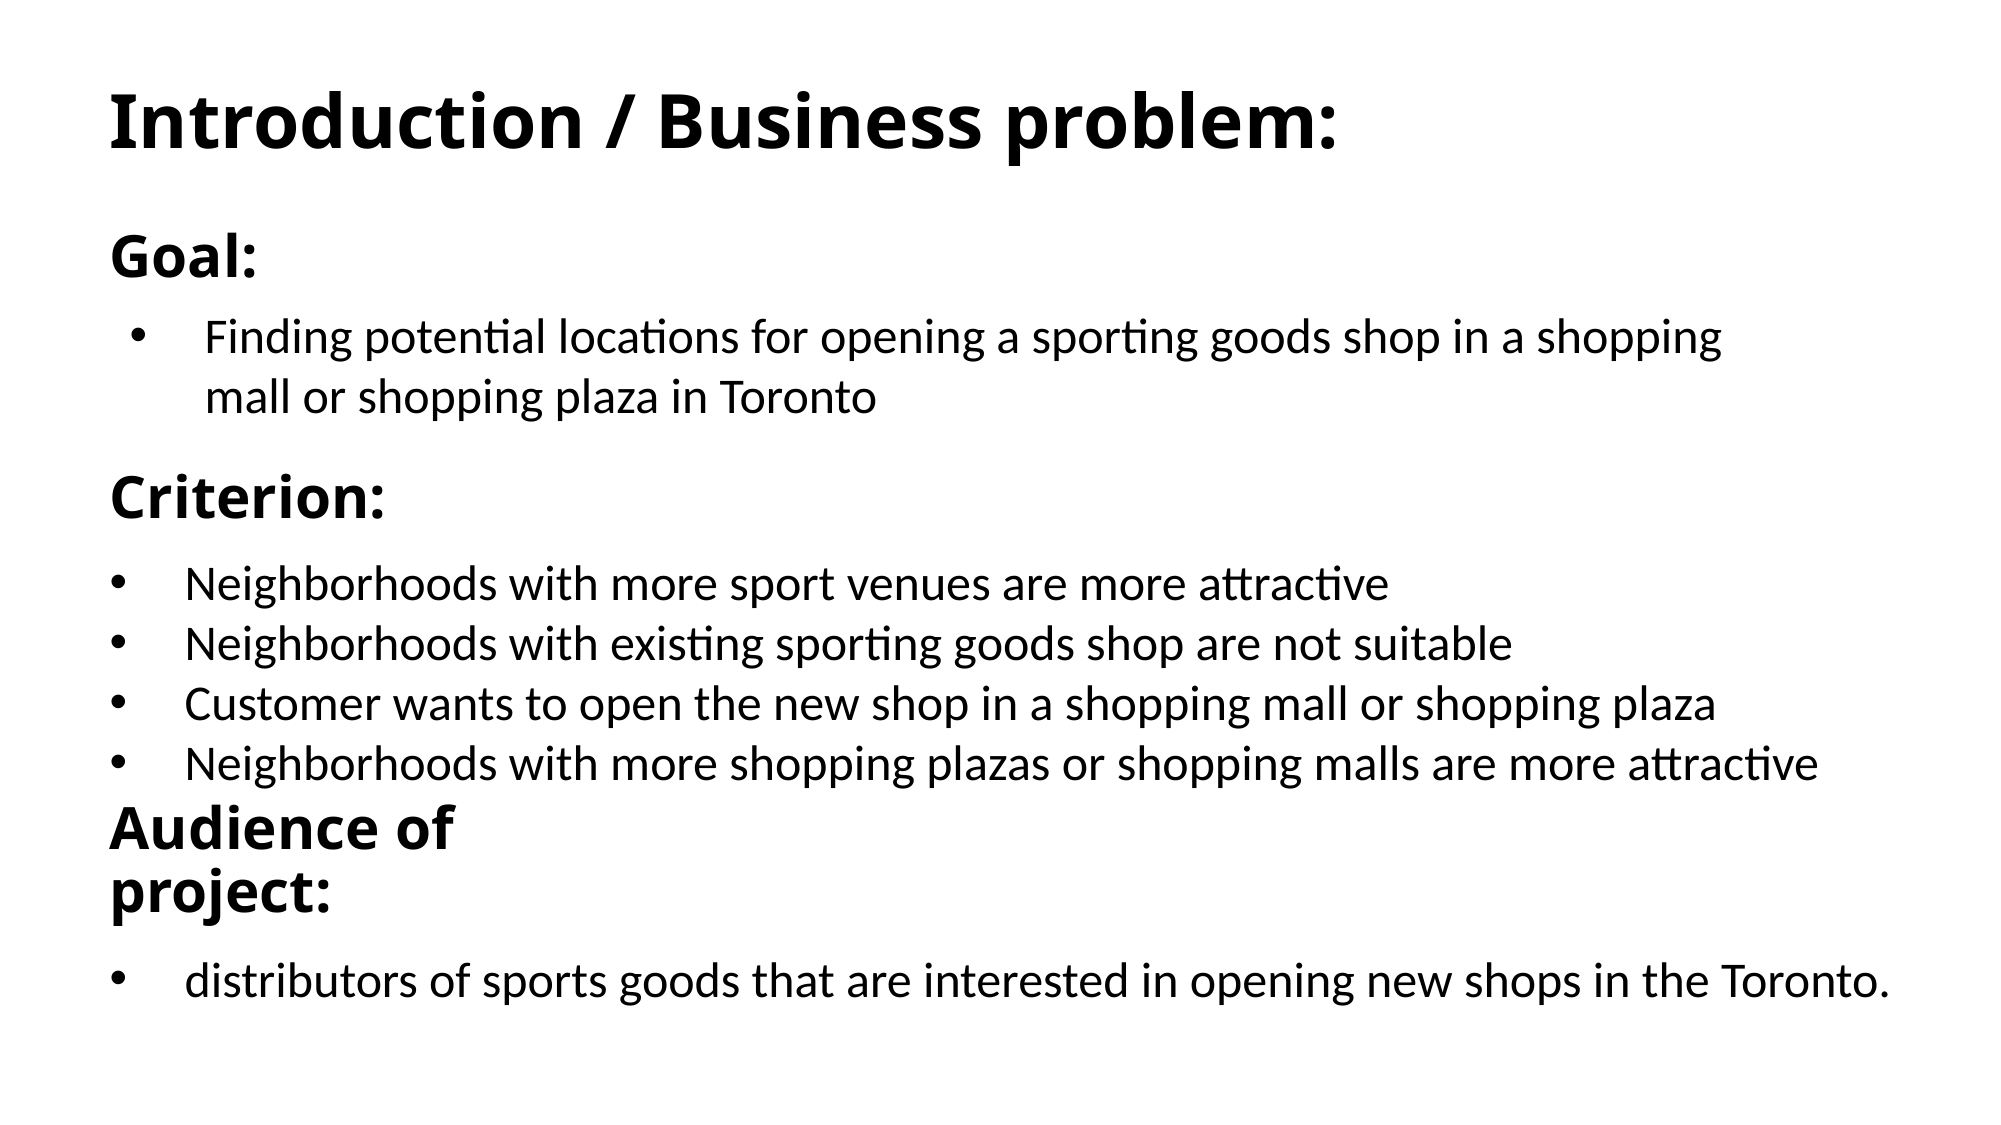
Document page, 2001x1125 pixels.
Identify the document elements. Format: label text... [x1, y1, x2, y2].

text_box Criterion: [94, 439, 536, 539]
text_box distributors of sports goods that are interested in opening new shops in the Toronto. [94, 939, 1950, 1015]
text_box Neighborhoods with more sport venues are more attractive Neighborhoods with existing sporting goods shop are not suitable Customer wants to open the new shop in a shopping mall or shopping plaza Neighborhoods with more shopping plazas or shopping malls are more attractive [94, 543, 1880, 844]
text_box Finding potential locations for opening a sporting goods shop in a shopping mall or shopping plaza in Toronto [114, 296, 1782, 477]
title Introduction / Business problem: [94, 56, 1979, 172]
text_box Audience of project: [94, 834, 605, 933]
text_box Goal: [94, 217, 1732, 370]
